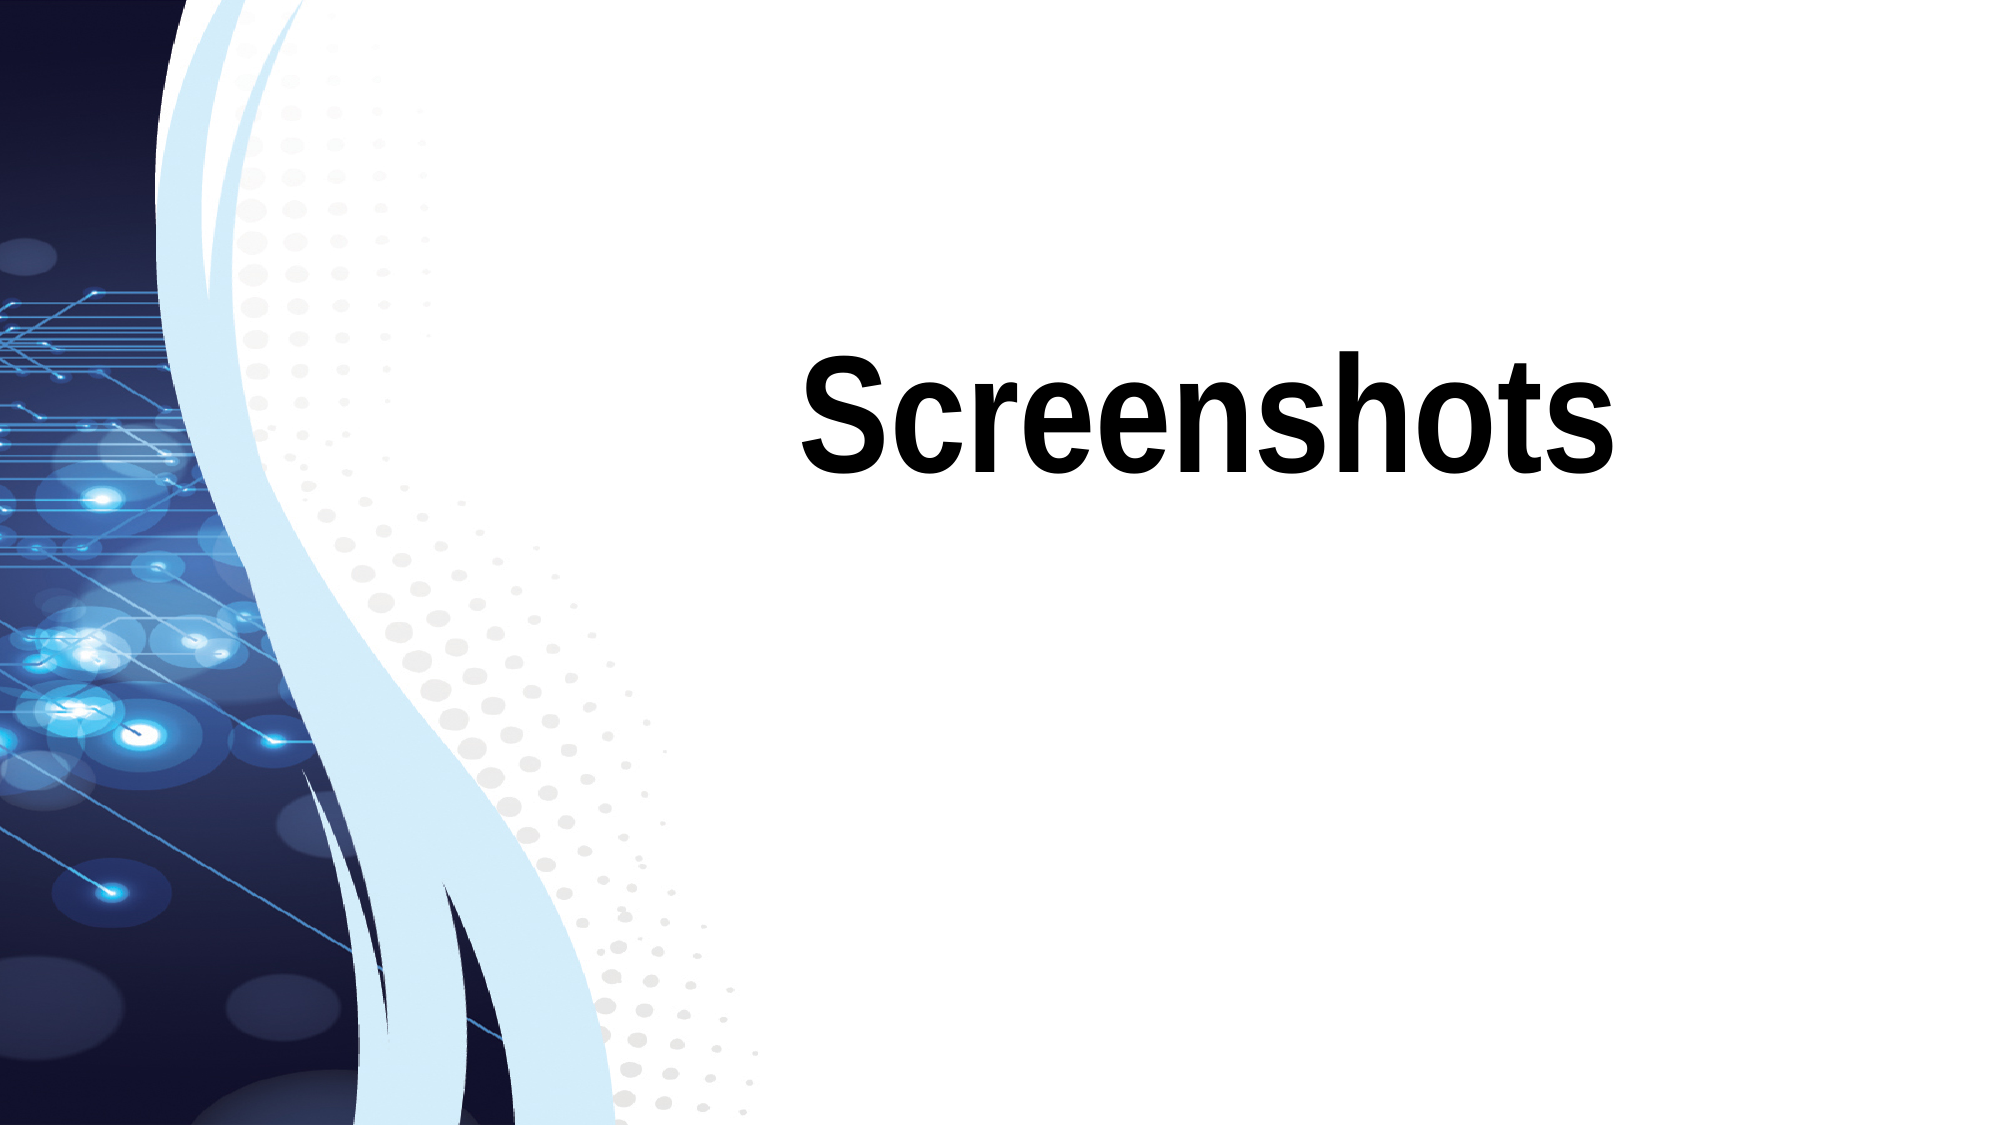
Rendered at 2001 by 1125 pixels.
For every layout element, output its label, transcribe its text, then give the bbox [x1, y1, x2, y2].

text_box Screenshots [485, 298, 1934, 514]
picture [0, 0, 2000, 1125]
